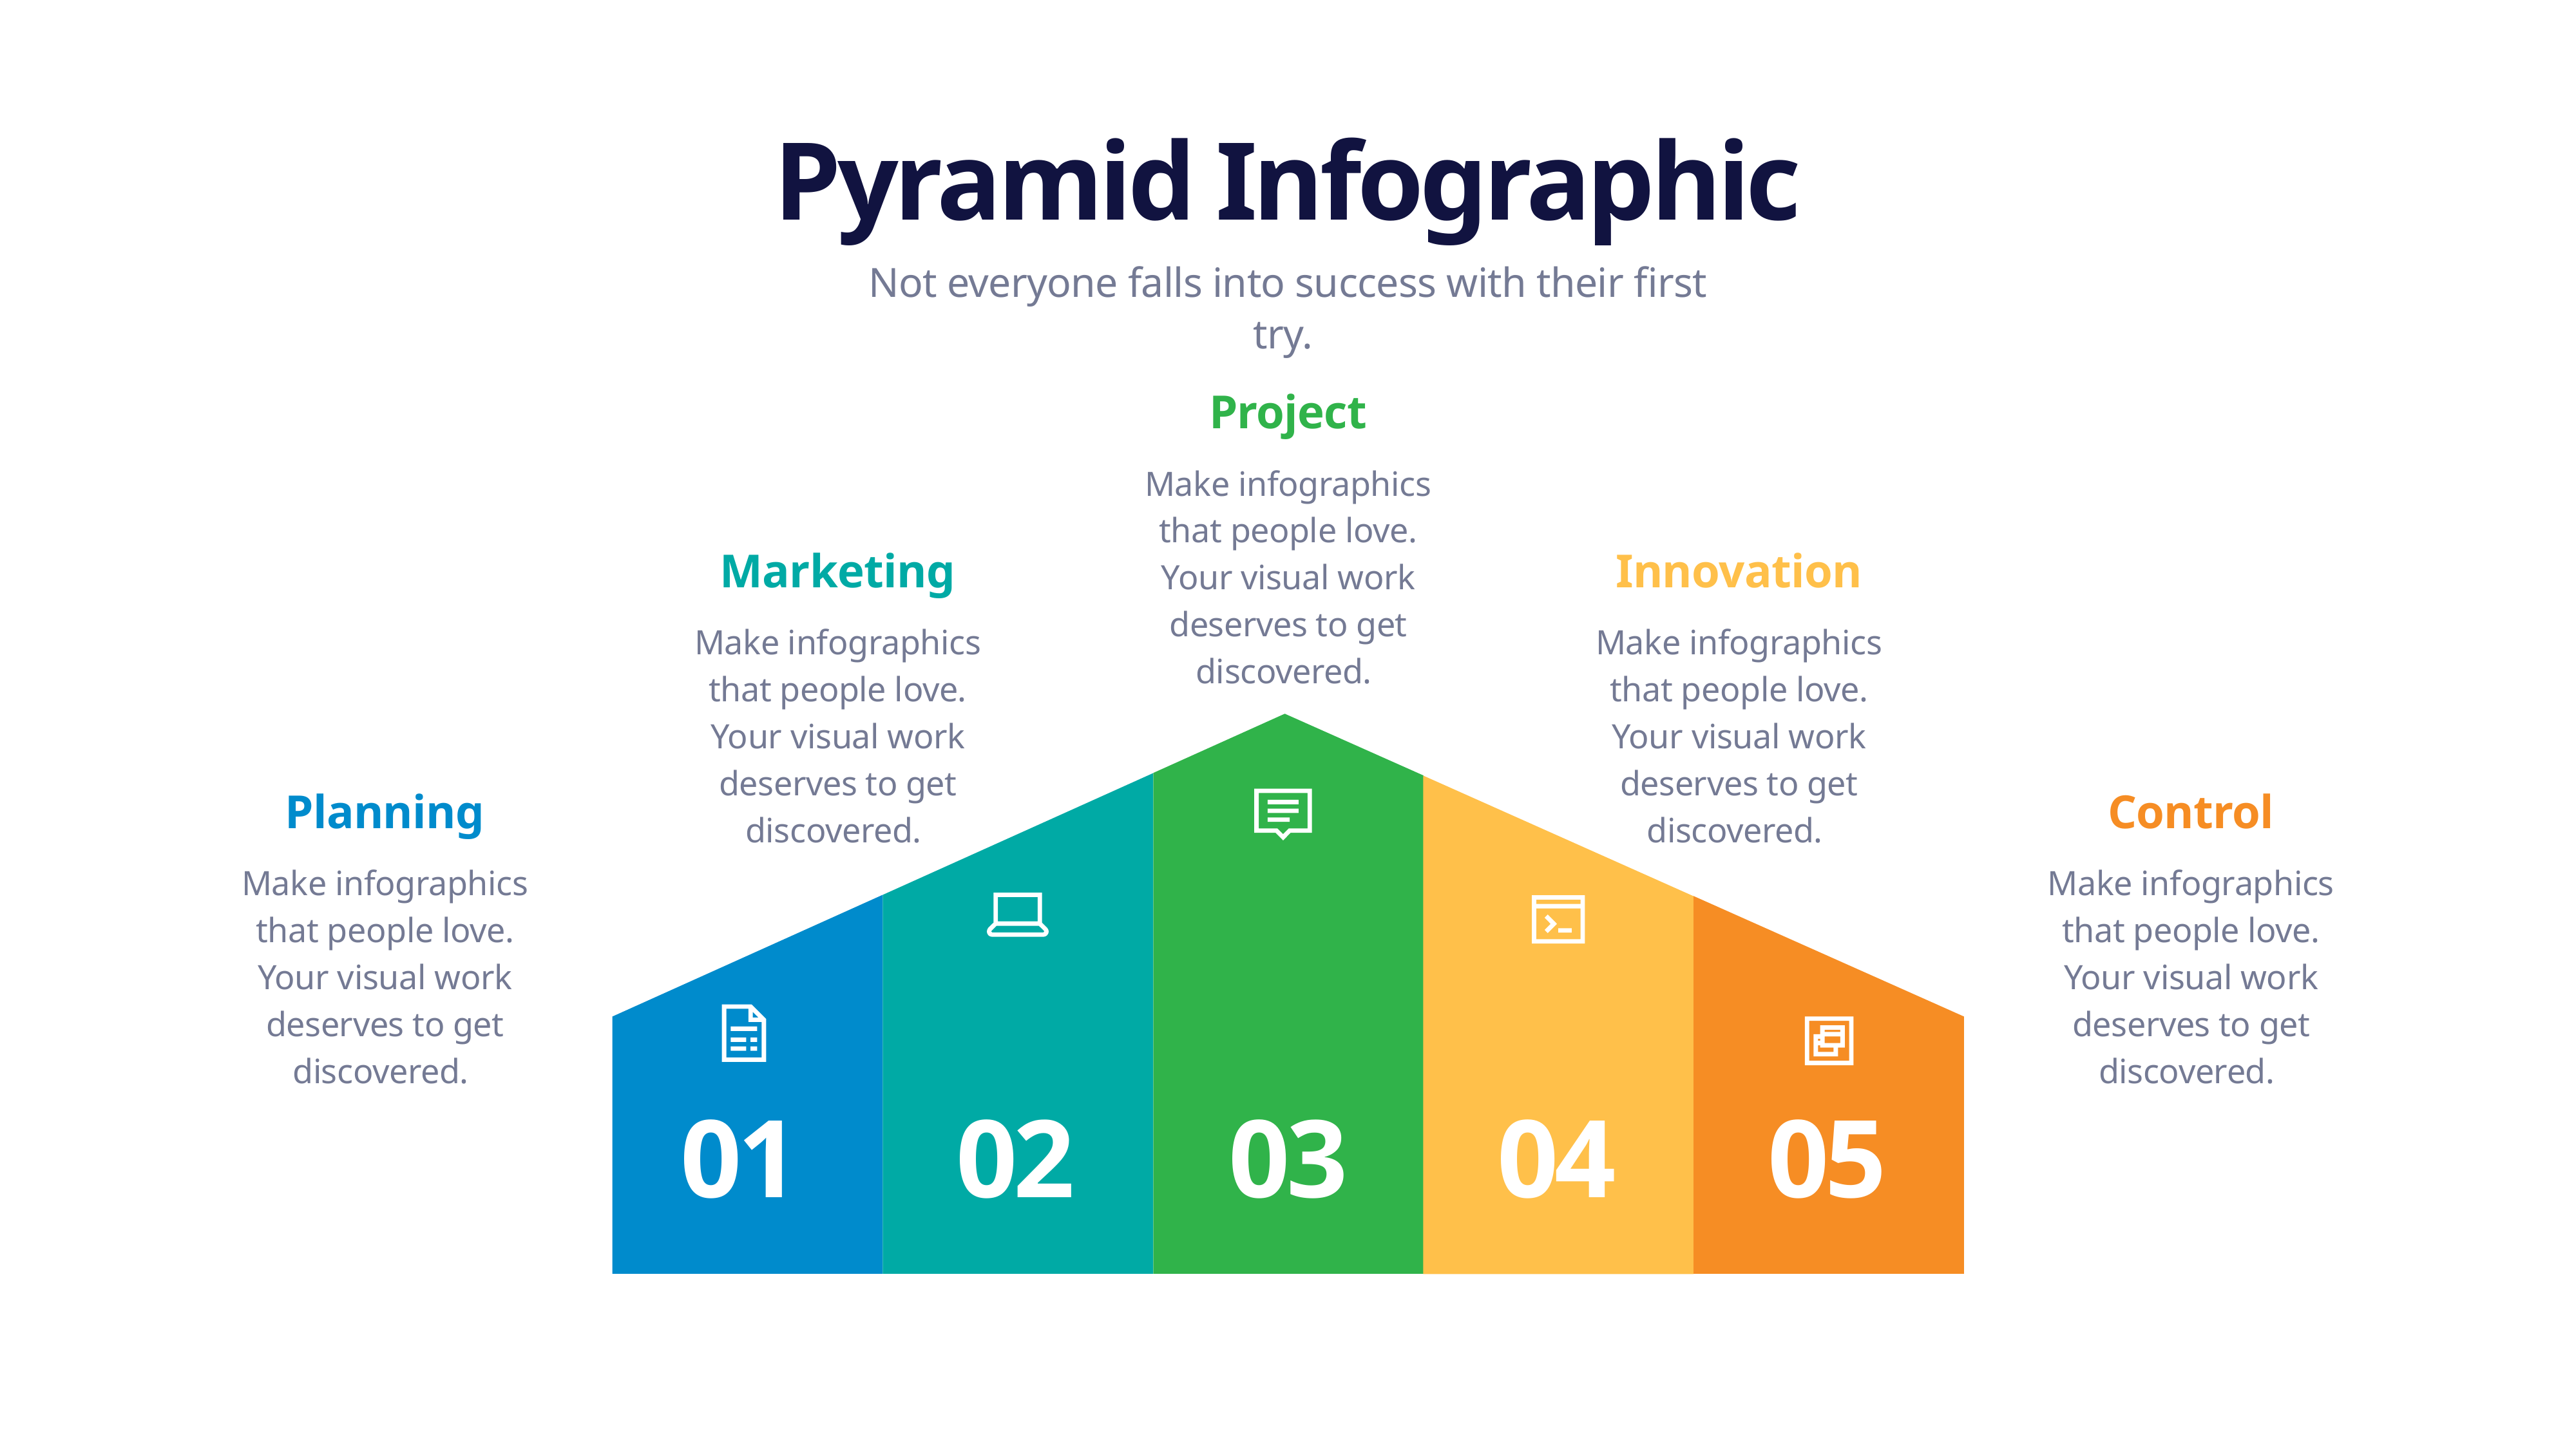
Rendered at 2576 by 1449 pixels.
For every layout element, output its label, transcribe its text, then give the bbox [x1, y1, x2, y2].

text_box [1423, 775, 1694, 1274]
text_box Control [2015, 778, 2367, 842]
text_box Innovation [1563, 536, 1915, 601]
text_box Make infographics that people love. Your visual work deserves to get discovered. [1112, 450, 1464, 696]
text_box Make infographics that people love. Your visual work deserves to get discovered. [662, 609, 1014, 854]
text_box Pyramid Infographic [765, 110, 1811, 247]
text_box [1804, 1016, 1854, 1066]
text_box Planning [209, 778, 561, 842]
text_box Make infographics that people love. Your visual work deserves to get discovered. [1563, 609, 1915, 854]
text_box [987, 893, 1049, 937]
text_box Not everyone falls into success with their first try. [826, 249, 1749, 362]
text_box [1693, 896, 1964, 1274]
text_box [1254, 788, 1312, 840]
text_box Marketing [662, 536, 1014, 601]
text_box [612, 895, 883, 1274]
text_box 01 [669, 1088, 811, 1224]
text_box 05 [1756, 1088, 1898, 1224]
text_box Make infographics that people love. Your visual work deserves to get discovered. [2015, 850, 2367, 1095]
text_box 02 [944, 1088, 1087, 1224]
text_box [1153, 714, 1424, 1274]
text_box Project [1112, 378, 1464, 442]
text_box 04 [1485, 1088, 1628, 1224]
text_box 03 [1217, 1088, 1360, 1224]
text_box [1532, 895, 1585, 944]
text_box [883, 773, 1154, 1274]
text_box [721, 1004, 767, 1062]
text_box Make infographics that people love. Your visual work deserves to get discovered. [209, 850, 561, 1095]
